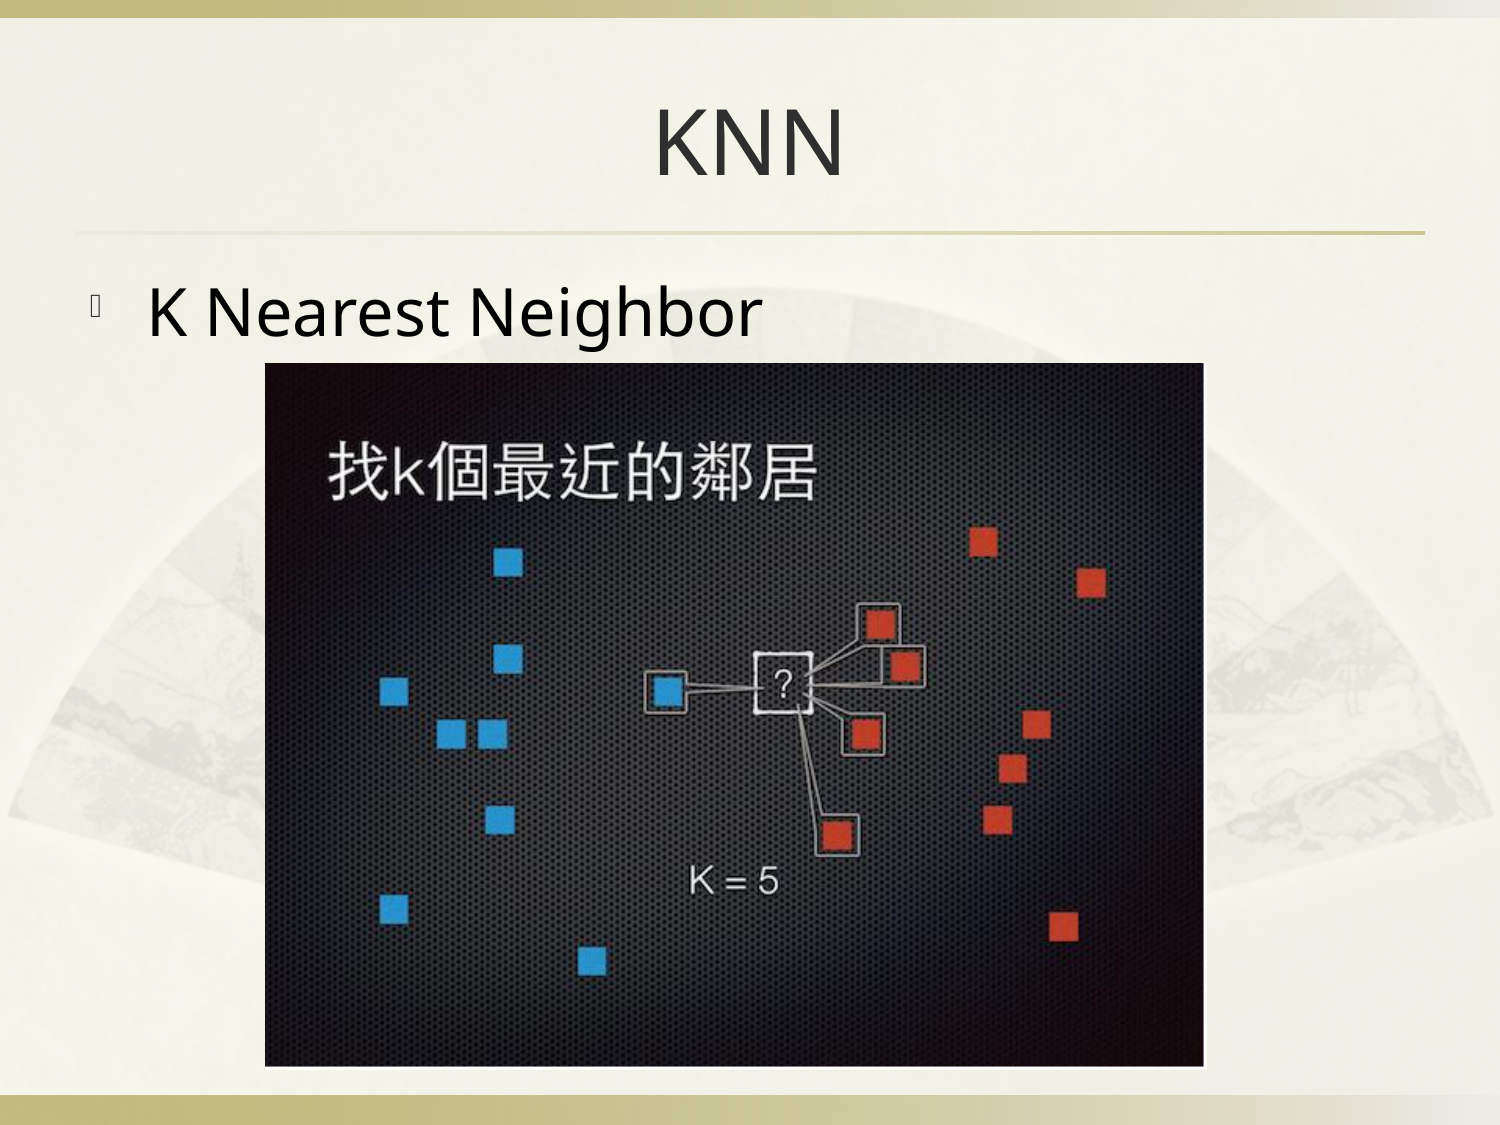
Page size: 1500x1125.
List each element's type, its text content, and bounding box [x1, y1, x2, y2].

list K Nearest Neighbor [75, 262, 1425, 1032]
title KNN [75, 45, 1425, 233]
picture [265, 363, 1207, 1071]
